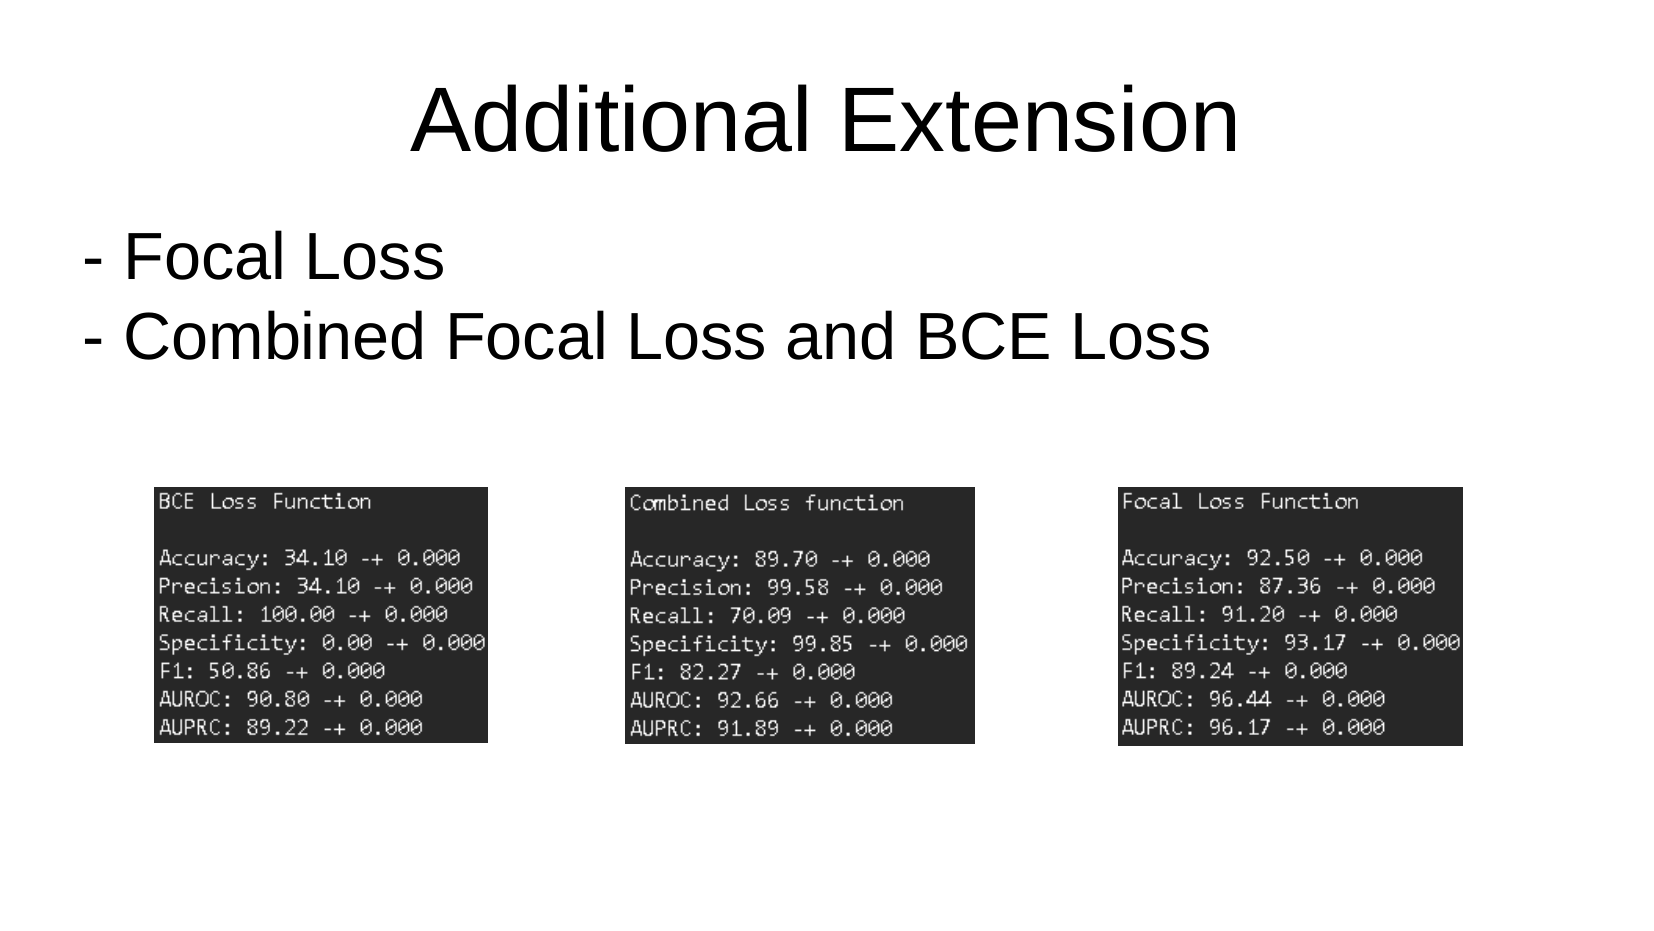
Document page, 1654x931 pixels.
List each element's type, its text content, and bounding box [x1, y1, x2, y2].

picture [154, 487, 488, 743]
picture [1118, 487, 1463, 746]
subtitle - Focal Loss - Combined Focal Loss and BCE Loss [82, 22, 1571, 563]
picture [624, 487, 975, 744]
